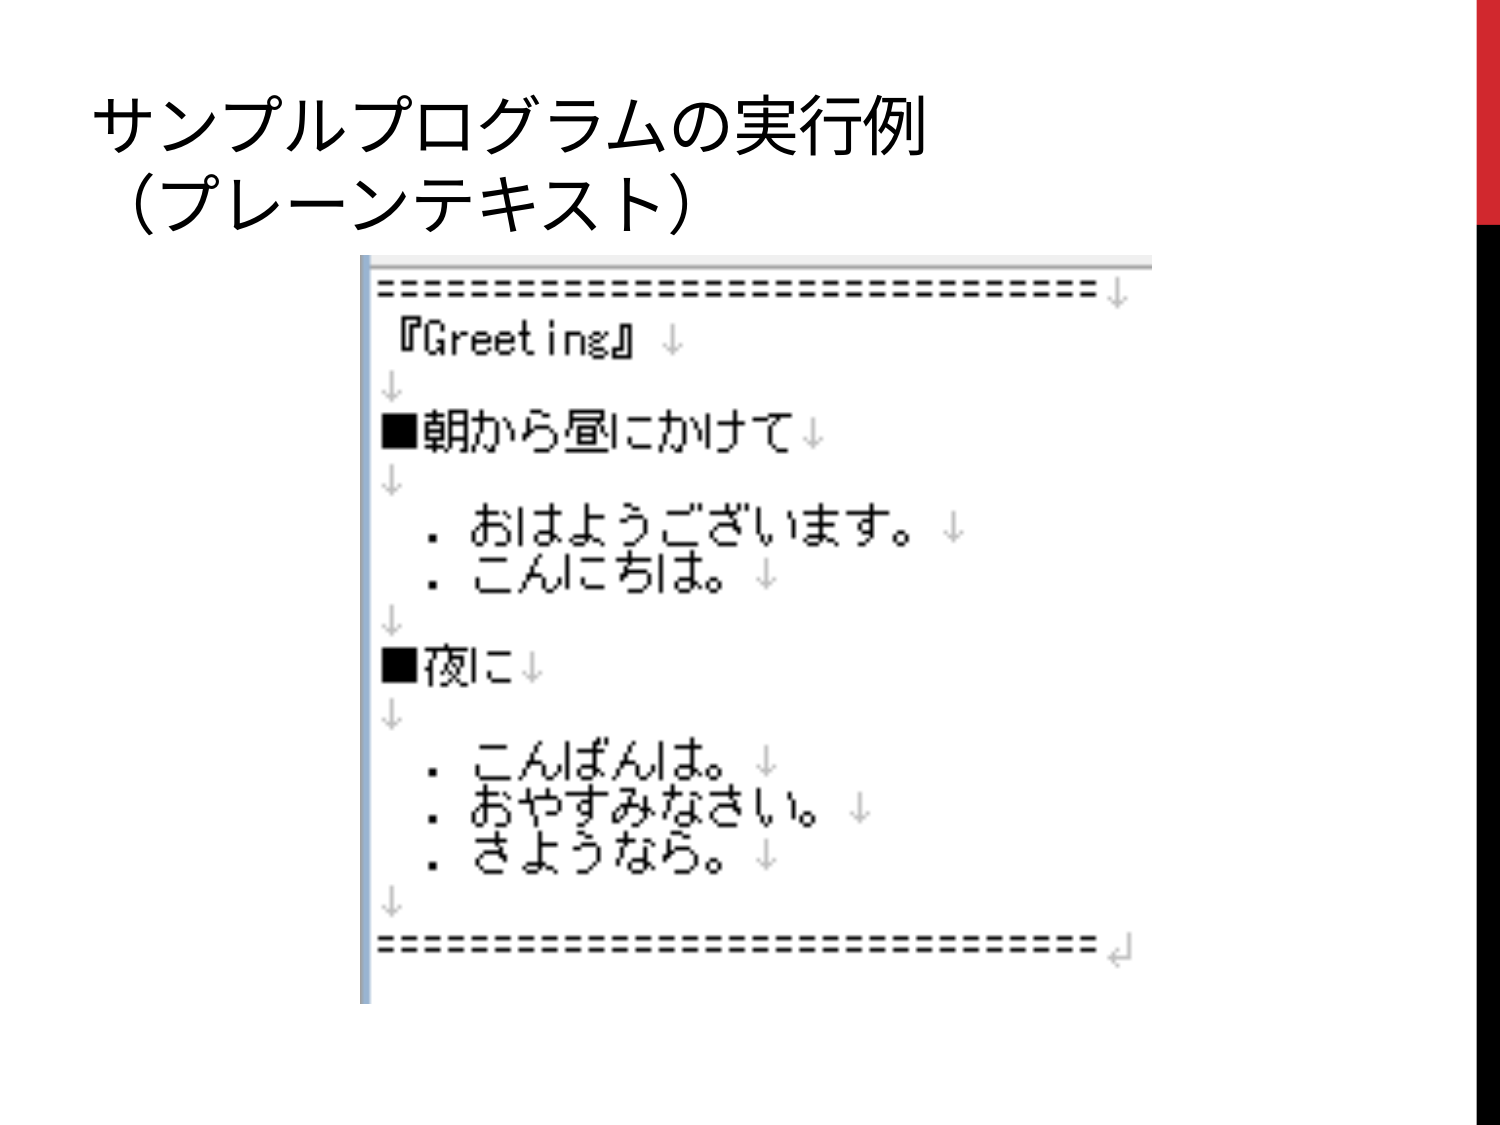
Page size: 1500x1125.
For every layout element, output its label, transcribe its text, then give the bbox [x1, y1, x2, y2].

title サンプルプログラムの実行例 （プレーンテキスト） [75, 25, 1025, 250]
picture [359, 254, 1153, 1005]
